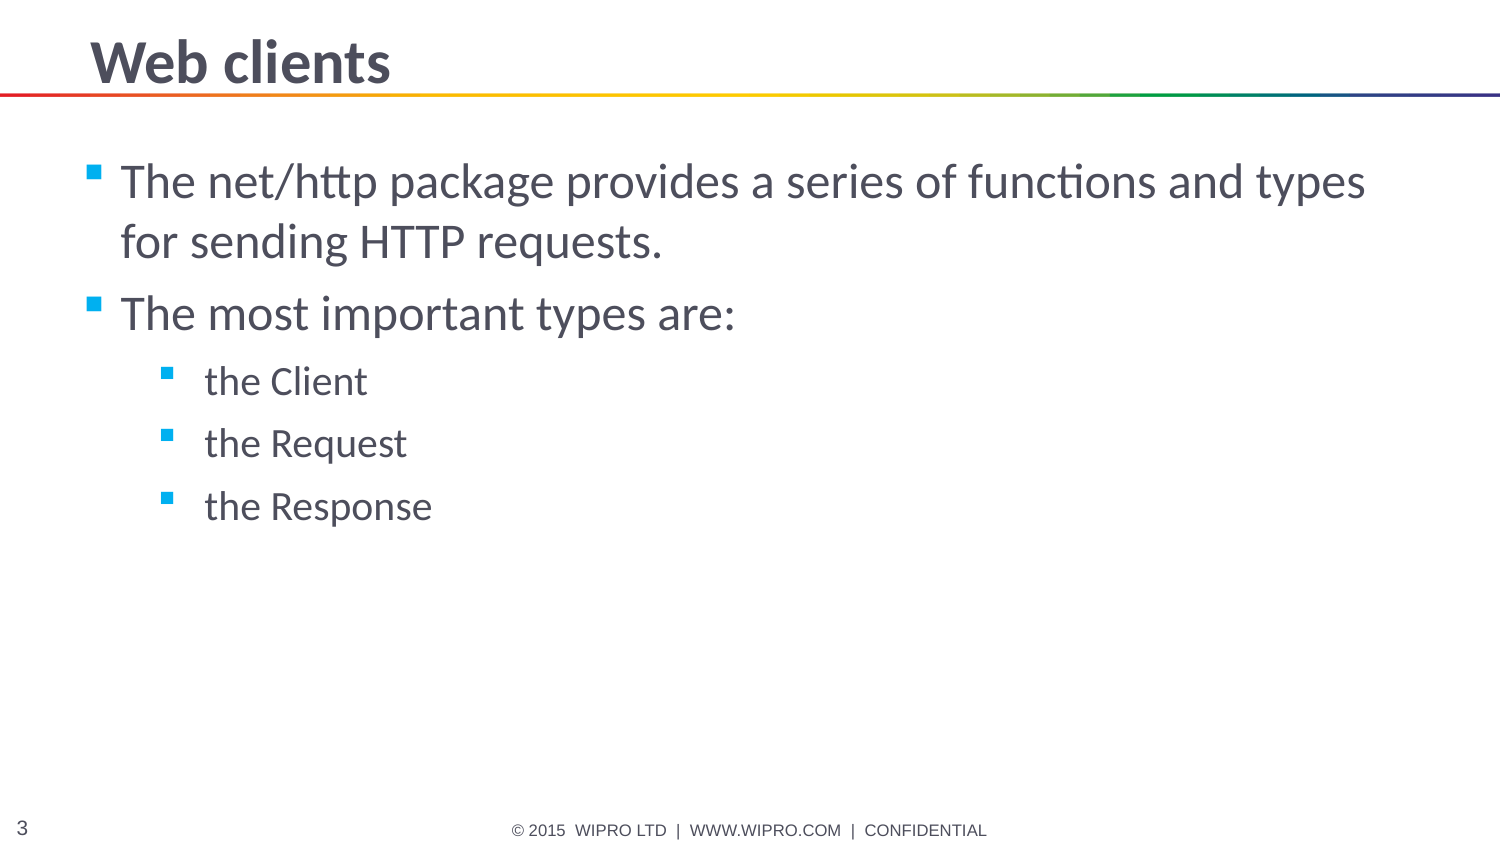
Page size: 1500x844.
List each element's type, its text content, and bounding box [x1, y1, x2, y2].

title Web clients [74, 13, 1426, 105]
list The net/http package provides a series of functions and types for sending HTTP requests. The most important types are: the Client the Request the Response [75, 140, 1425, 775]
